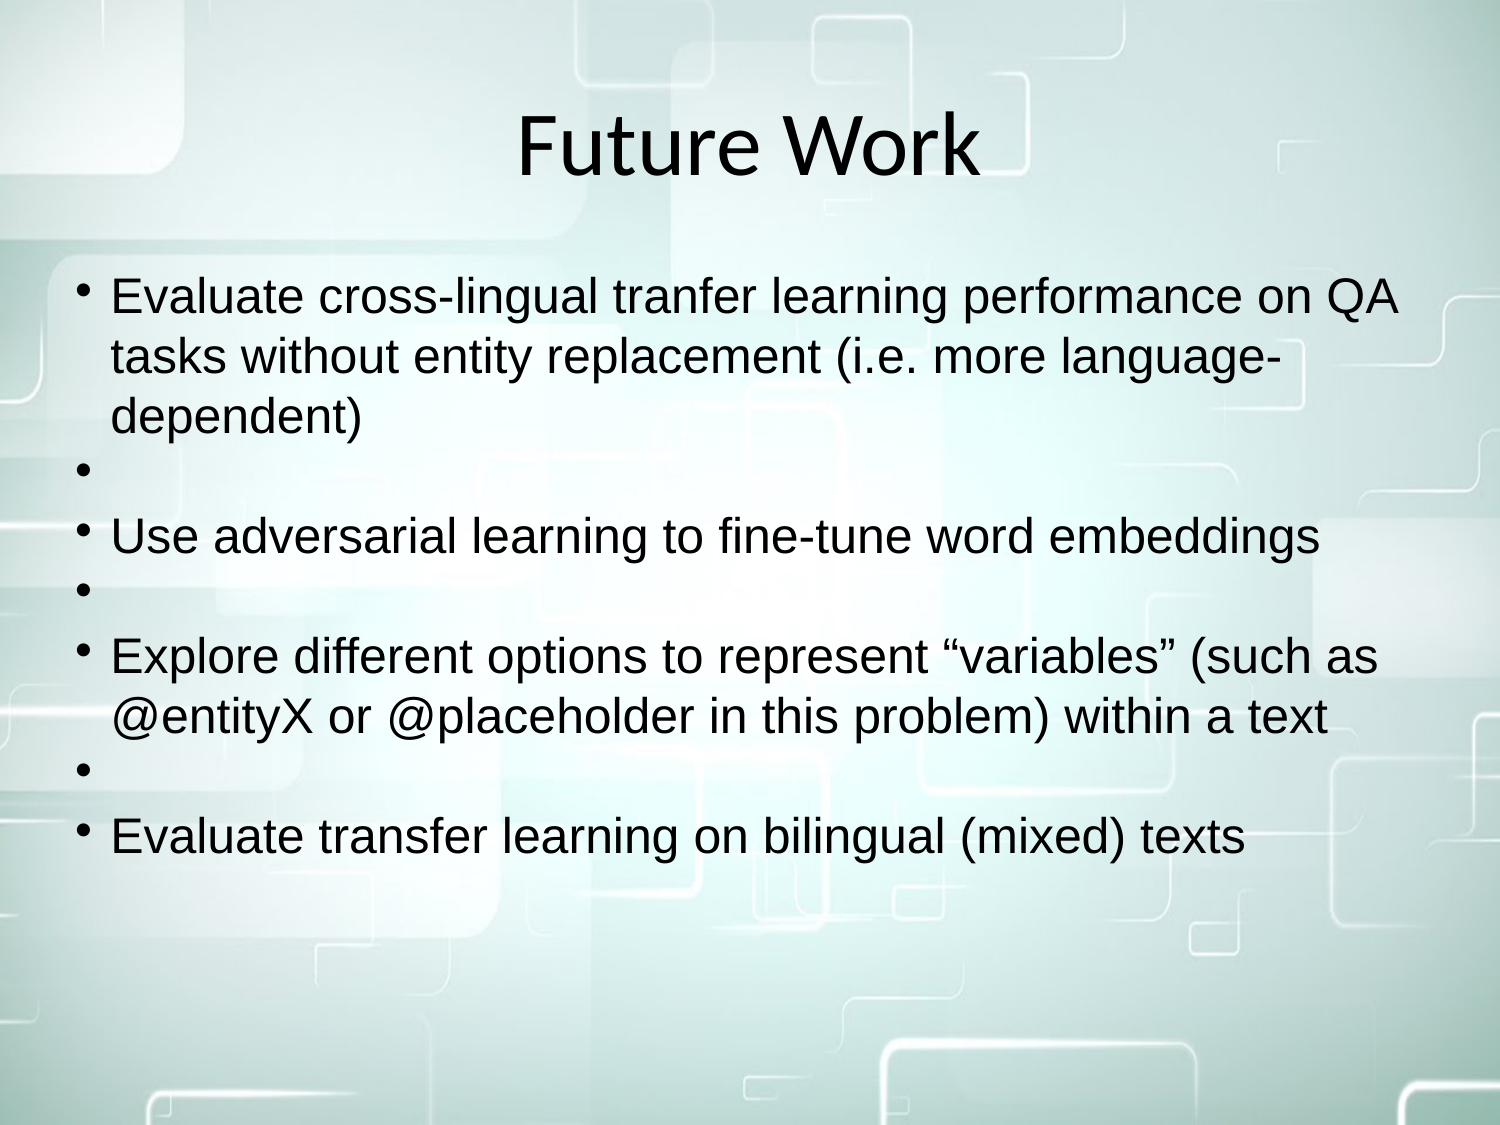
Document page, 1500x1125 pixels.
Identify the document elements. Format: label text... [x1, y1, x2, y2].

text_box Evaluate cross-lingual tranfer learning performance on QA tasks without entity replacement (i.e. more language-dependent) Use adversarial learning to fine-tune word embeddings Explore different options to represent “variables” (such as @entityX or @placeholder in this problem) within a text Evaluate transfer learning on bilingual (mixed) texts [75, 263, 1425, 916]
text_box Future Work [74, 45, 1425, 233]
picture [0, 0, 1500, 1125]
text_box [74, 262, 1425, 1005]
